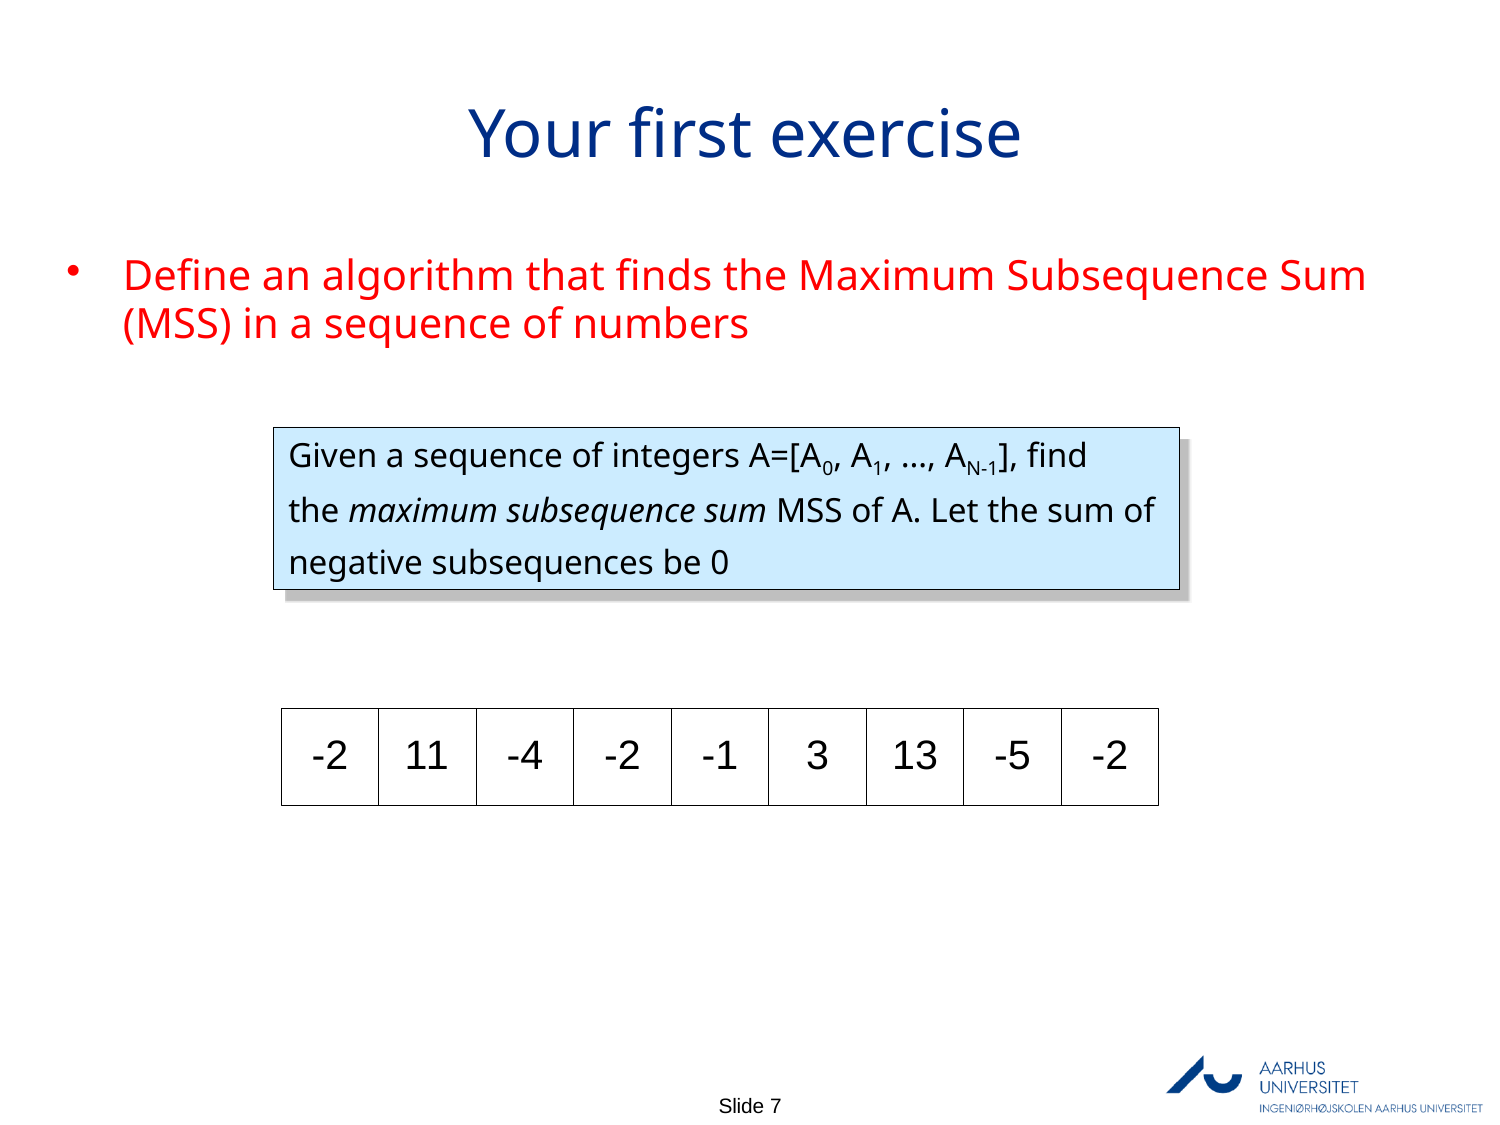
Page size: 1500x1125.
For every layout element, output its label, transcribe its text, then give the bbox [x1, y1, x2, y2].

title Your first exercise [51, 37, 1441, 225]
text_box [276, 703, 1164, 811]
picture [1163, 1053, 1488, 1117]
list Define an algorithm that finds the Maximum Subsequence Sum (MSS) in a sequence of numbers [51, 245, 1441, 1025]
text_box Given a sequence of integers A=[A0, A1, …, AN-1], find the maximum subsequence sum MSS of A. Let the sum of negative subsequences be 0 [273, 426, 1180, 590]
